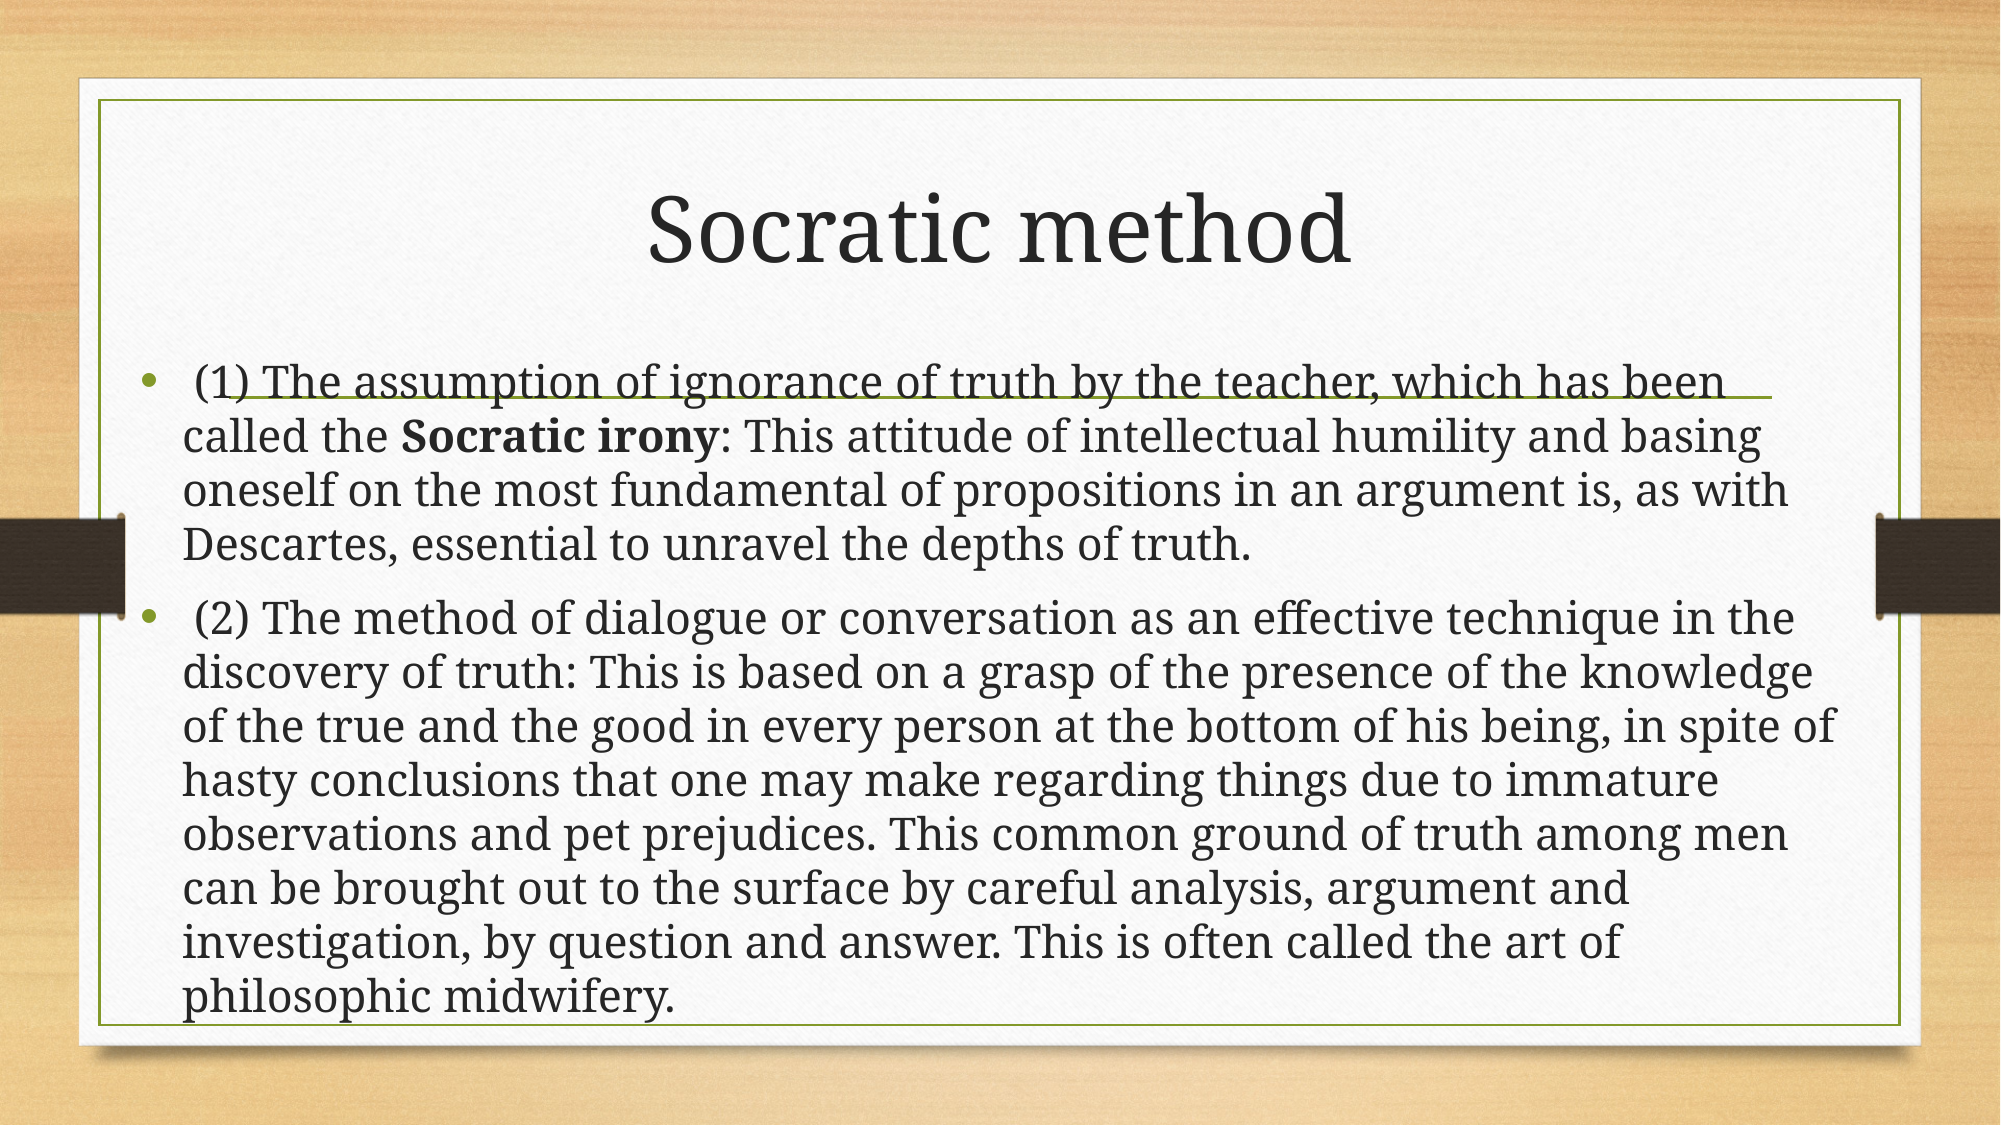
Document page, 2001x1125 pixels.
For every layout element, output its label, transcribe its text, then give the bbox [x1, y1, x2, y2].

list (1) The assumption of ignorance of truth by the teacher, which has been called the Socratic irony: This attitude of intellectual humility and basing oneself on the most fundamental of propositions in an argument is, as with Descartes, essential to unravel the depths of truth. (2) The method of dialogue or conversation as an effective technique in the discovery of truth: This is based on a grasp of the presence of the knowledge of the true and the good in every person at the bottom of his being, in spite of hasty conclusions that one may make regarding things due to immature observations and pet prejudices. This common ground of truth among men can be brought out to the surface by careful analysis, argument and investigation, by question and answer. This is often called the art of philosophic midwifery. [125, 345, 1875, 1031]
picture [0, 0, 2001, 1125]
title Socratic method [212, 161, 1788, 291]
